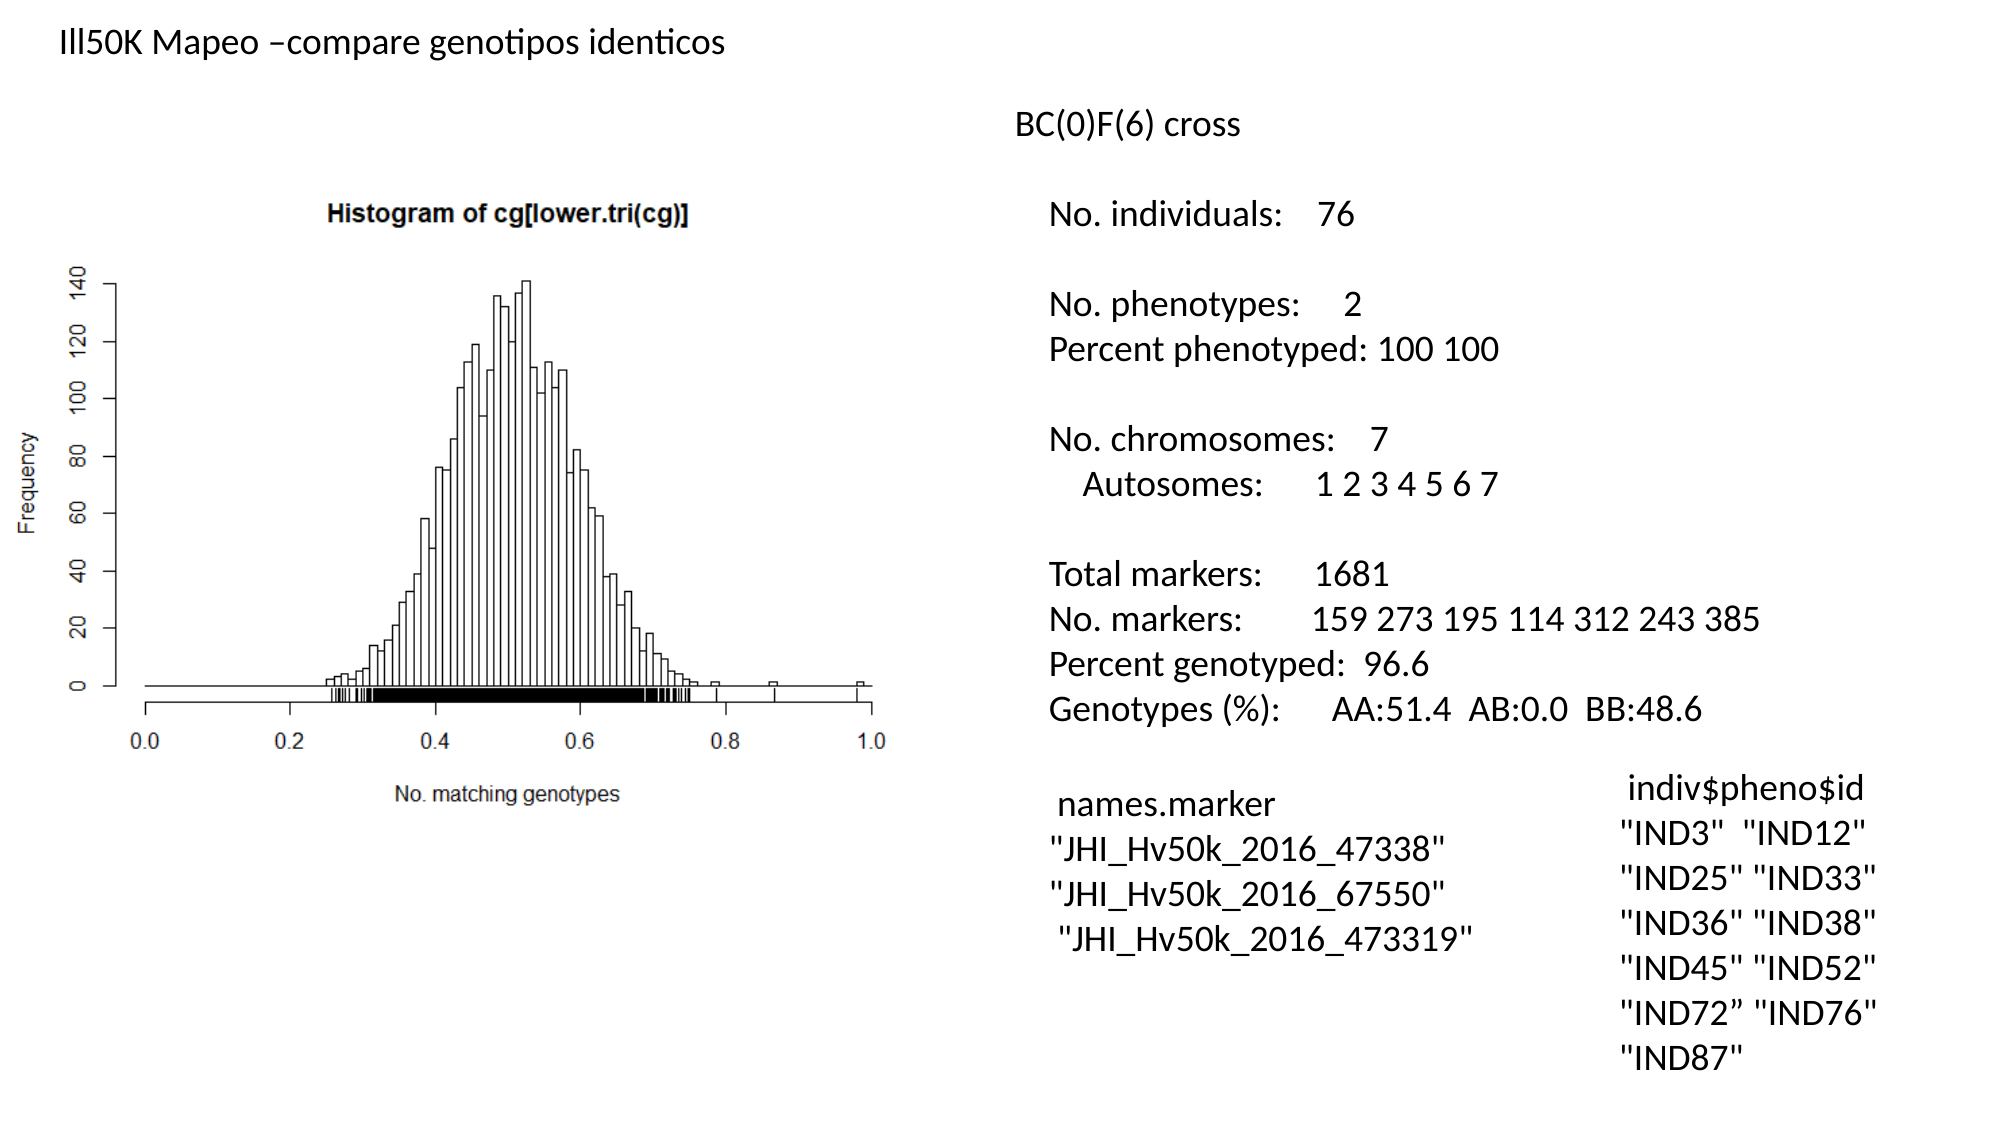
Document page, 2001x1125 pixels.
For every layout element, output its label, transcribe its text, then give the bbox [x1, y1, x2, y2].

text_box BC(0)F(6) cross No. individuals: 76 No. phenotypes: 2 Percent phenotyped: 100 100 No. chromosomes: 7 Autosomes: 1 2 3 4 5 6 7 Total markers: 1681 No. markers: 159 273 195 114 312 243 385 Percent genotyped: 96.6 Genotypes (%): AA:51.4 AB:0.0 BB:48.6 [999, 91, 2000, 737]
picture [10, 159, 955, 834]
text_box Ill50K Mapeo –compare genotipos identicos [44, 9, 742, 69]
text_box names.marker "JHI_Hv50k_2016_47338" "JHI_Hv50k_2016_67550" "JHI_Hv50k_2016_473319" [1033, 771, 1500, 967]
text_box indiv$pheno$id "IND3" "IND12" "IND25" "IND33" "IND36" "IND38" "IND45" "IND52" "IND72” "IND76" "IND87" [1604, 755, 2000, 1086]
